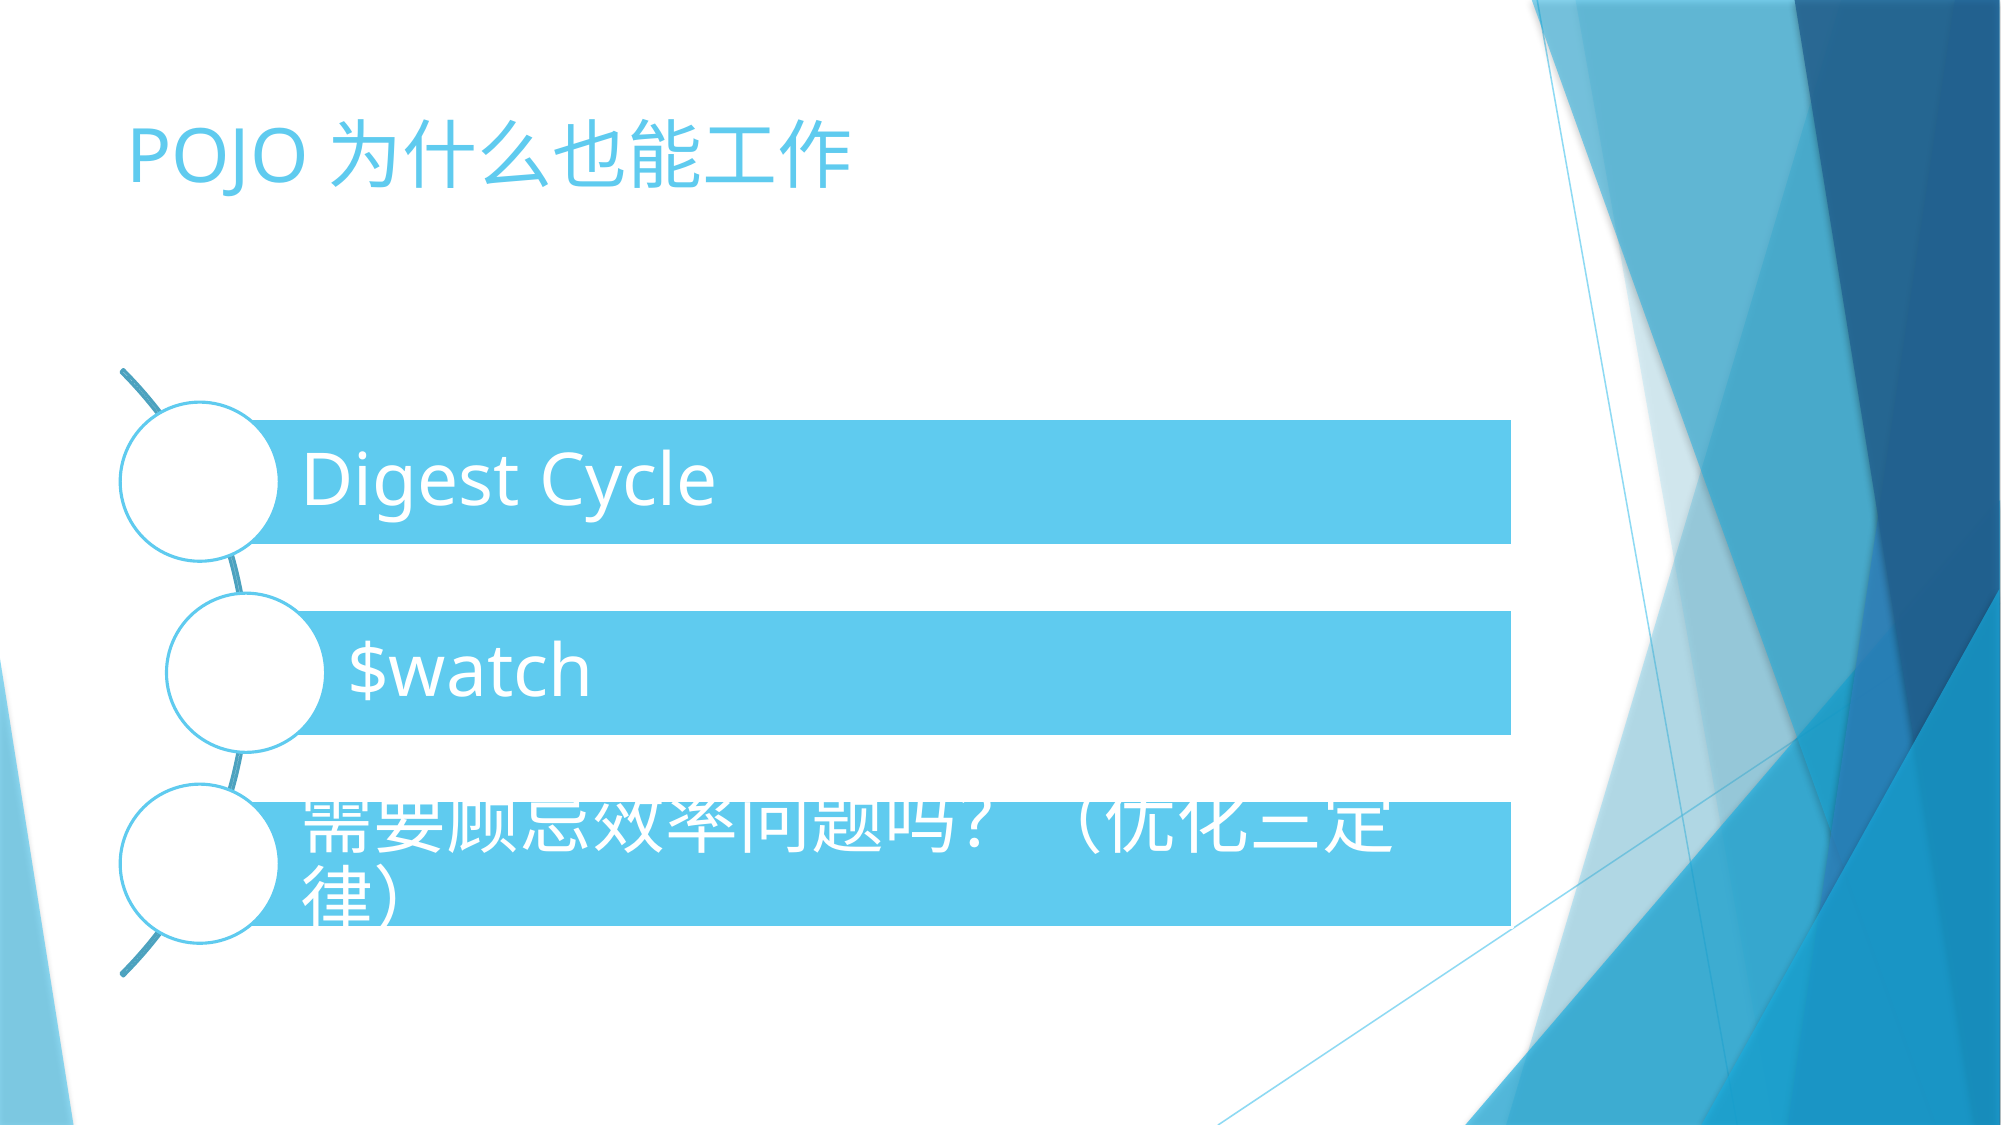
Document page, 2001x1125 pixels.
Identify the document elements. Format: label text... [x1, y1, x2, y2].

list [110, 353, 1522, 992]
title POJO为什么也能工作 [111, 99, 1522, 317]
